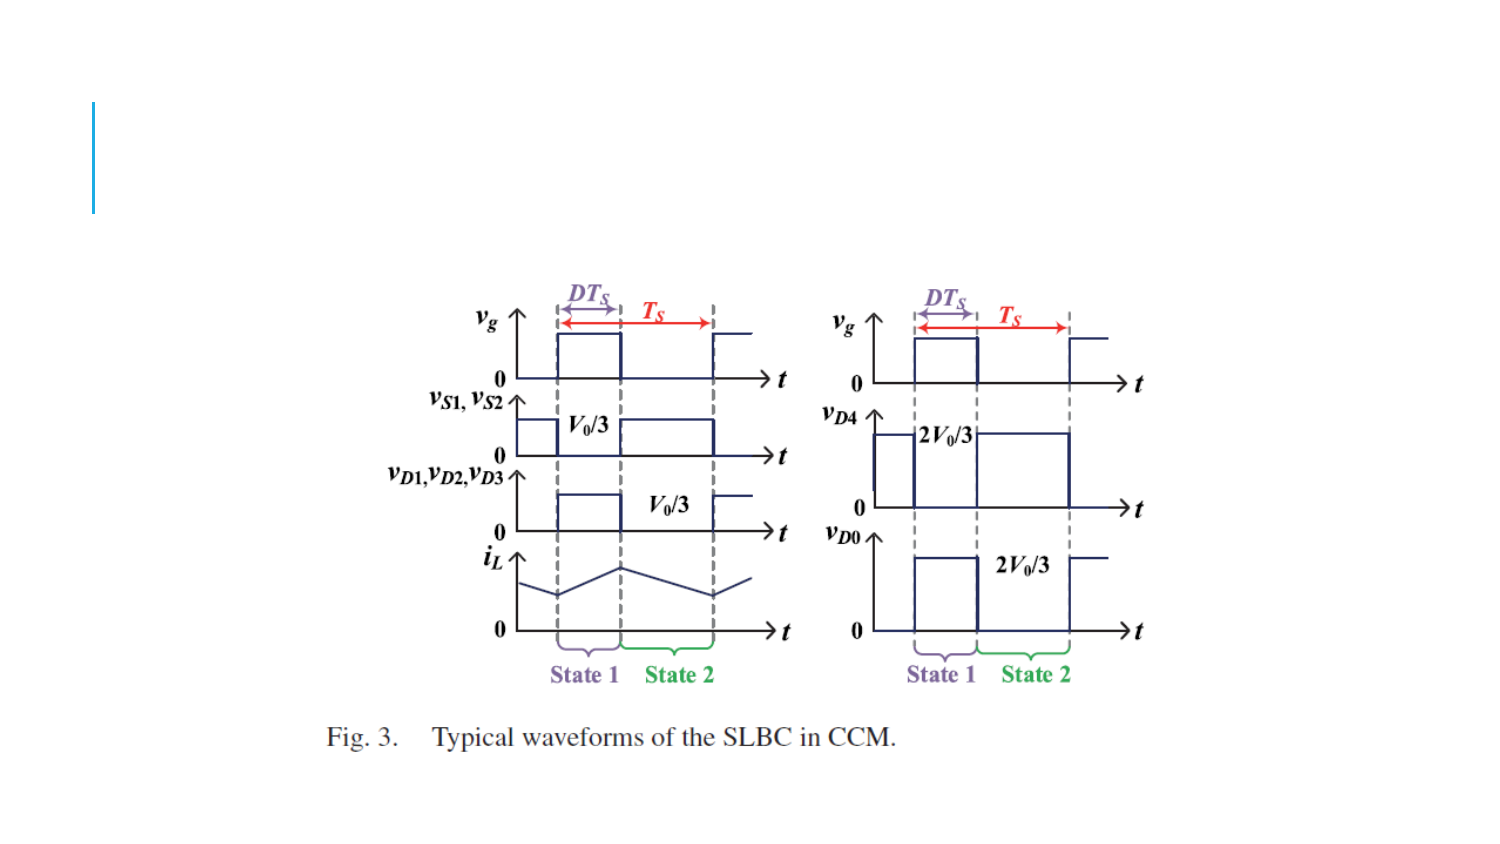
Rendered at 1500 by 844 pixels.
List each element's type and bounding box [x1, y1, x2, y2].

picture [314, 281, 1186, 766]
